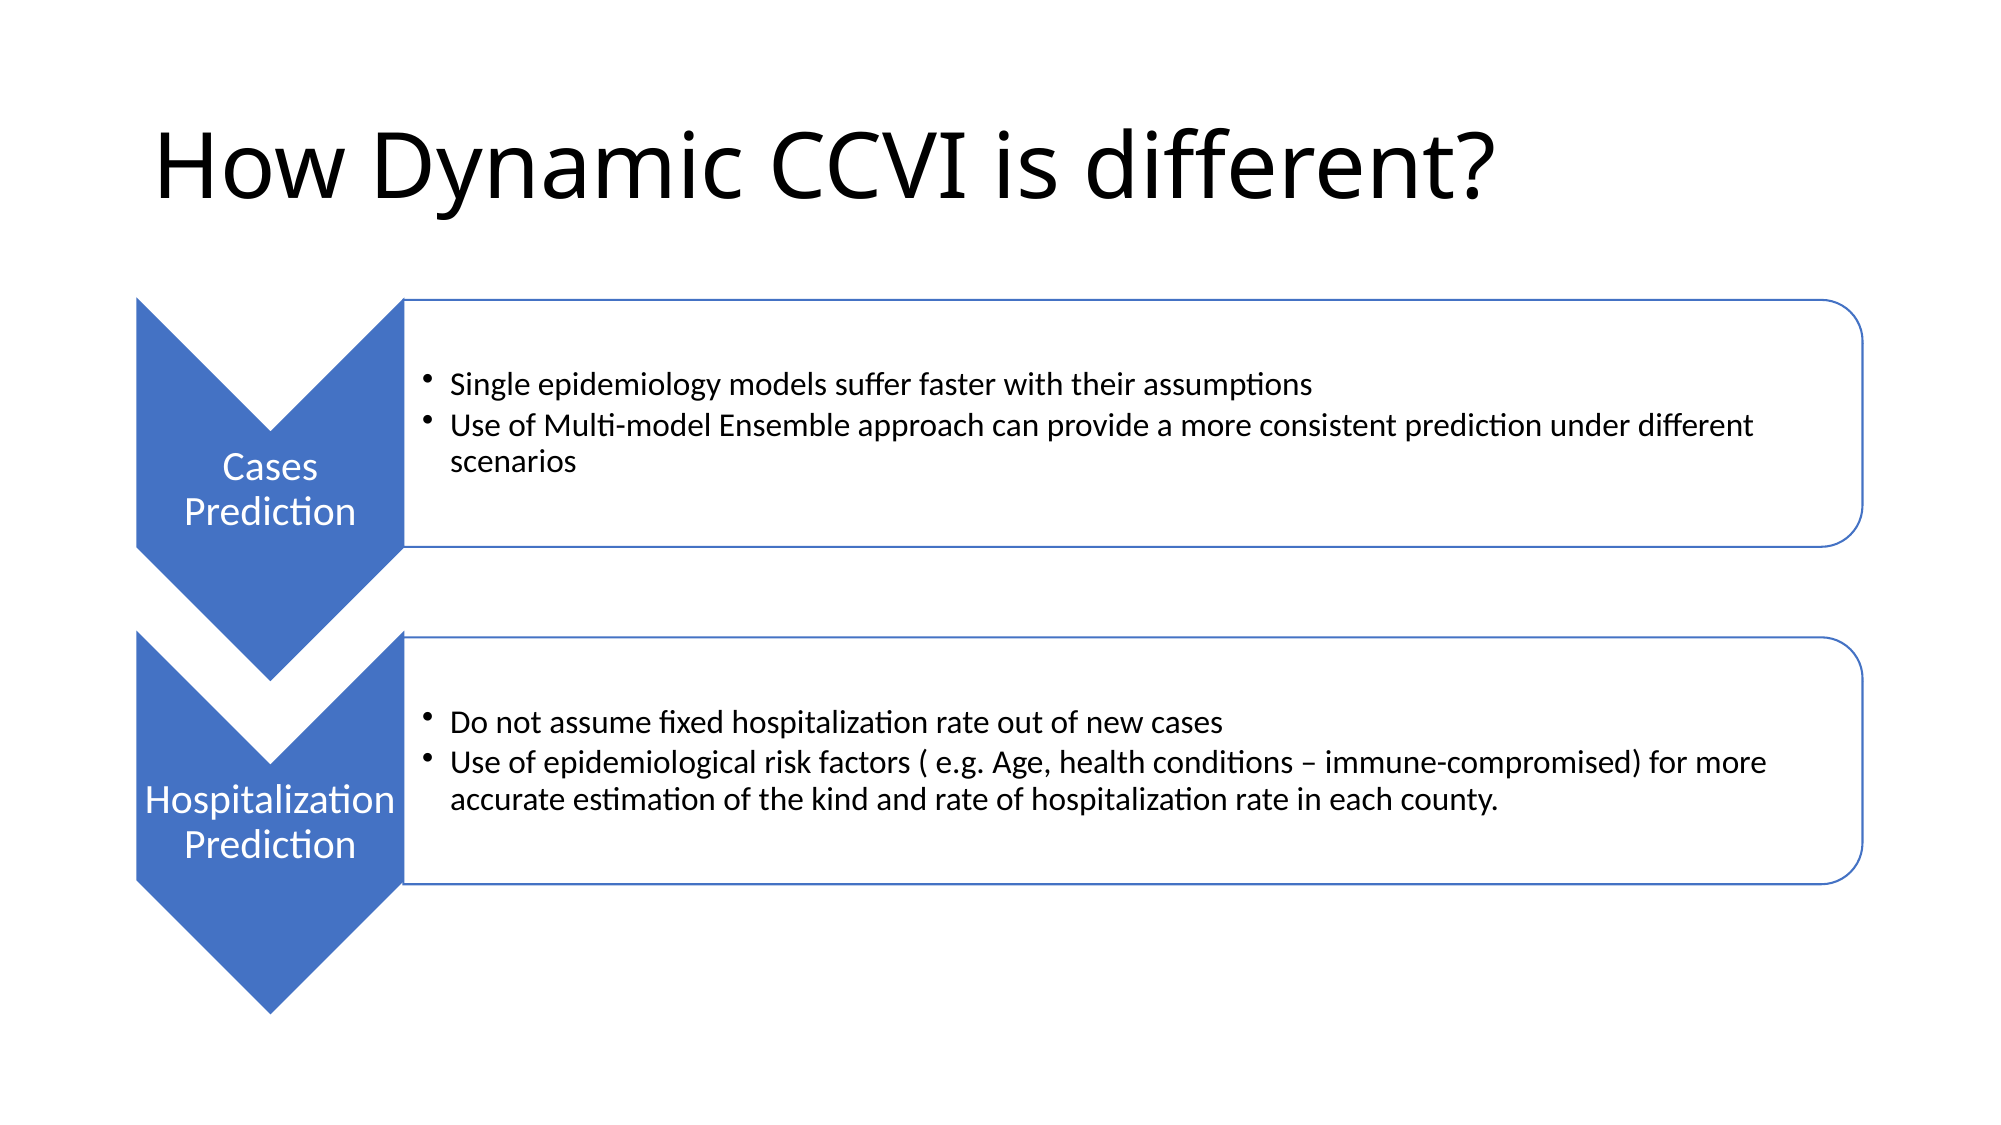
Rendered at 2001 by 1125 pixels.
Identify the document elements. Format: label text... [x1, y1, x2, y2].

title How Dynamic CCVI is different? [137, 59, 1863, 278]
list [137, 299, 1863, 1014]
